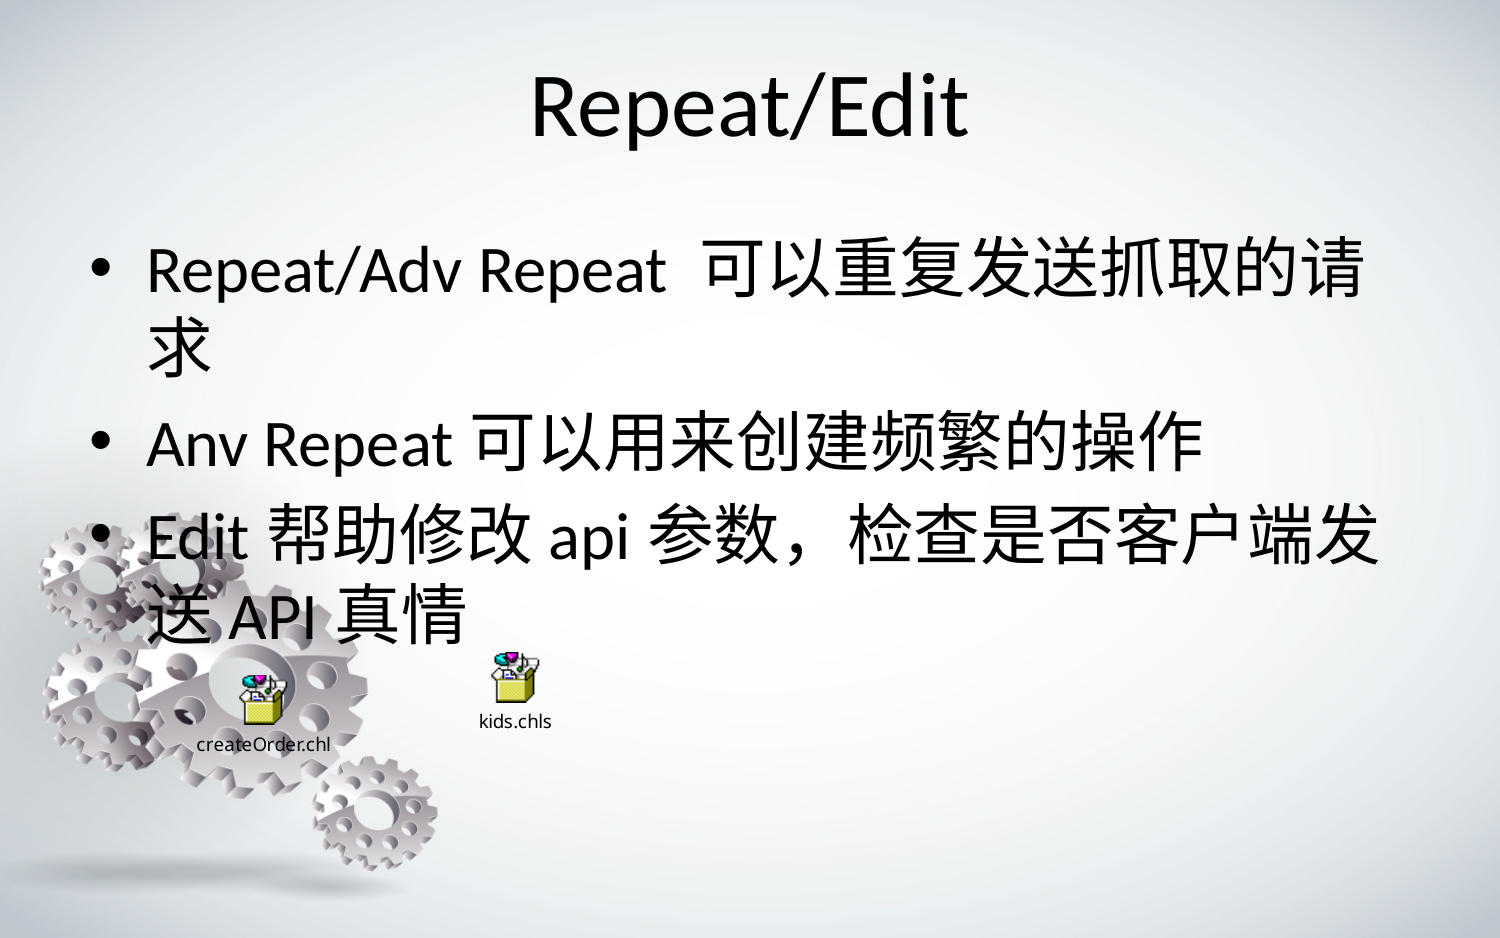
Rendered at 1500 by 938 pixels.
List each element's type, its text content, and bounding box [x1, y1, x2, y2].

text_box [440, 651, 591, 789]
title Repeat/Edit [75, 37, 1425, 194]
list Repeat/Adv Repeat 可以重复发送抓取的请求 Anv Repeat可以用来创建频繁的操作 Edit帮助修改api参数，检查是否客户端发送API真情 [75, 218, 1425, 838]
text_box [188, 674, 339, 812]
picture [0, 0, 1500, 938]
